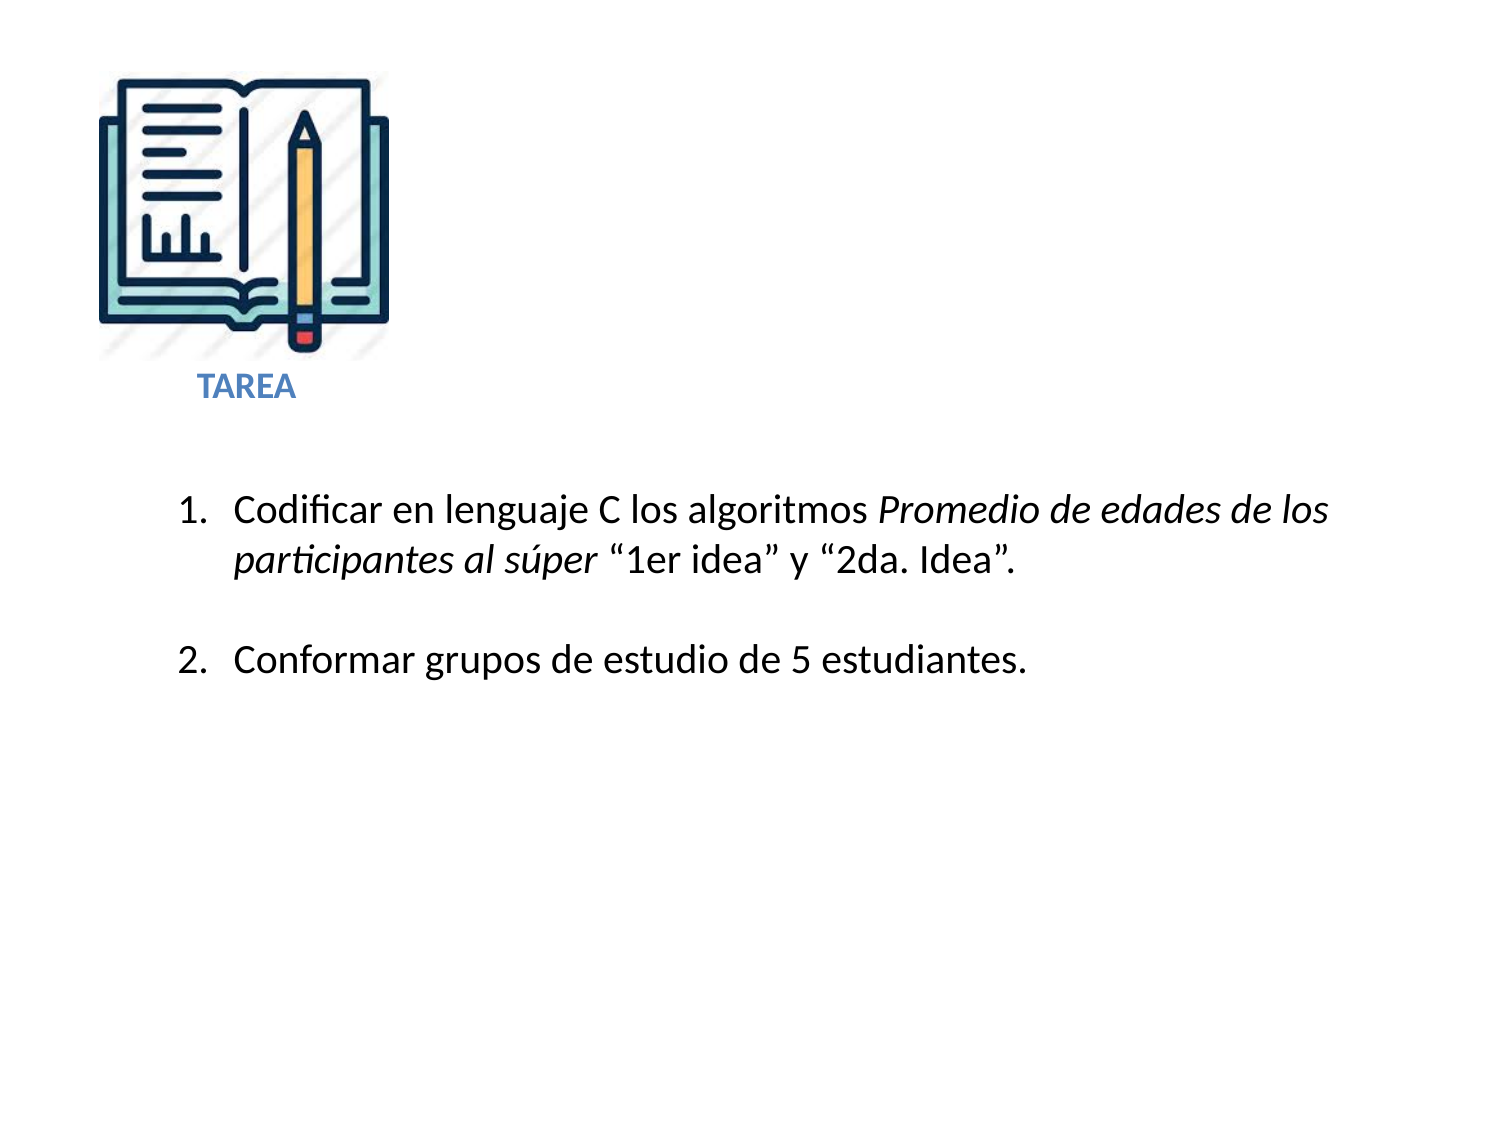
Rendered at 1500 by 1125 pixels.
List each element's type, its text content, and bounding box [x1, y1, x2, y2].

text_box Codificar en lenguaje C los algoritmos Promedio de edades de los participantes al súper “1er idea” y “2da. Idea”. Conformar grupos de estudio de 5 estudiantes. [162, 474, 1424, 735]
picture [99, 70, 390, 361]
text_box tarea [124, 368, 369, 414]
